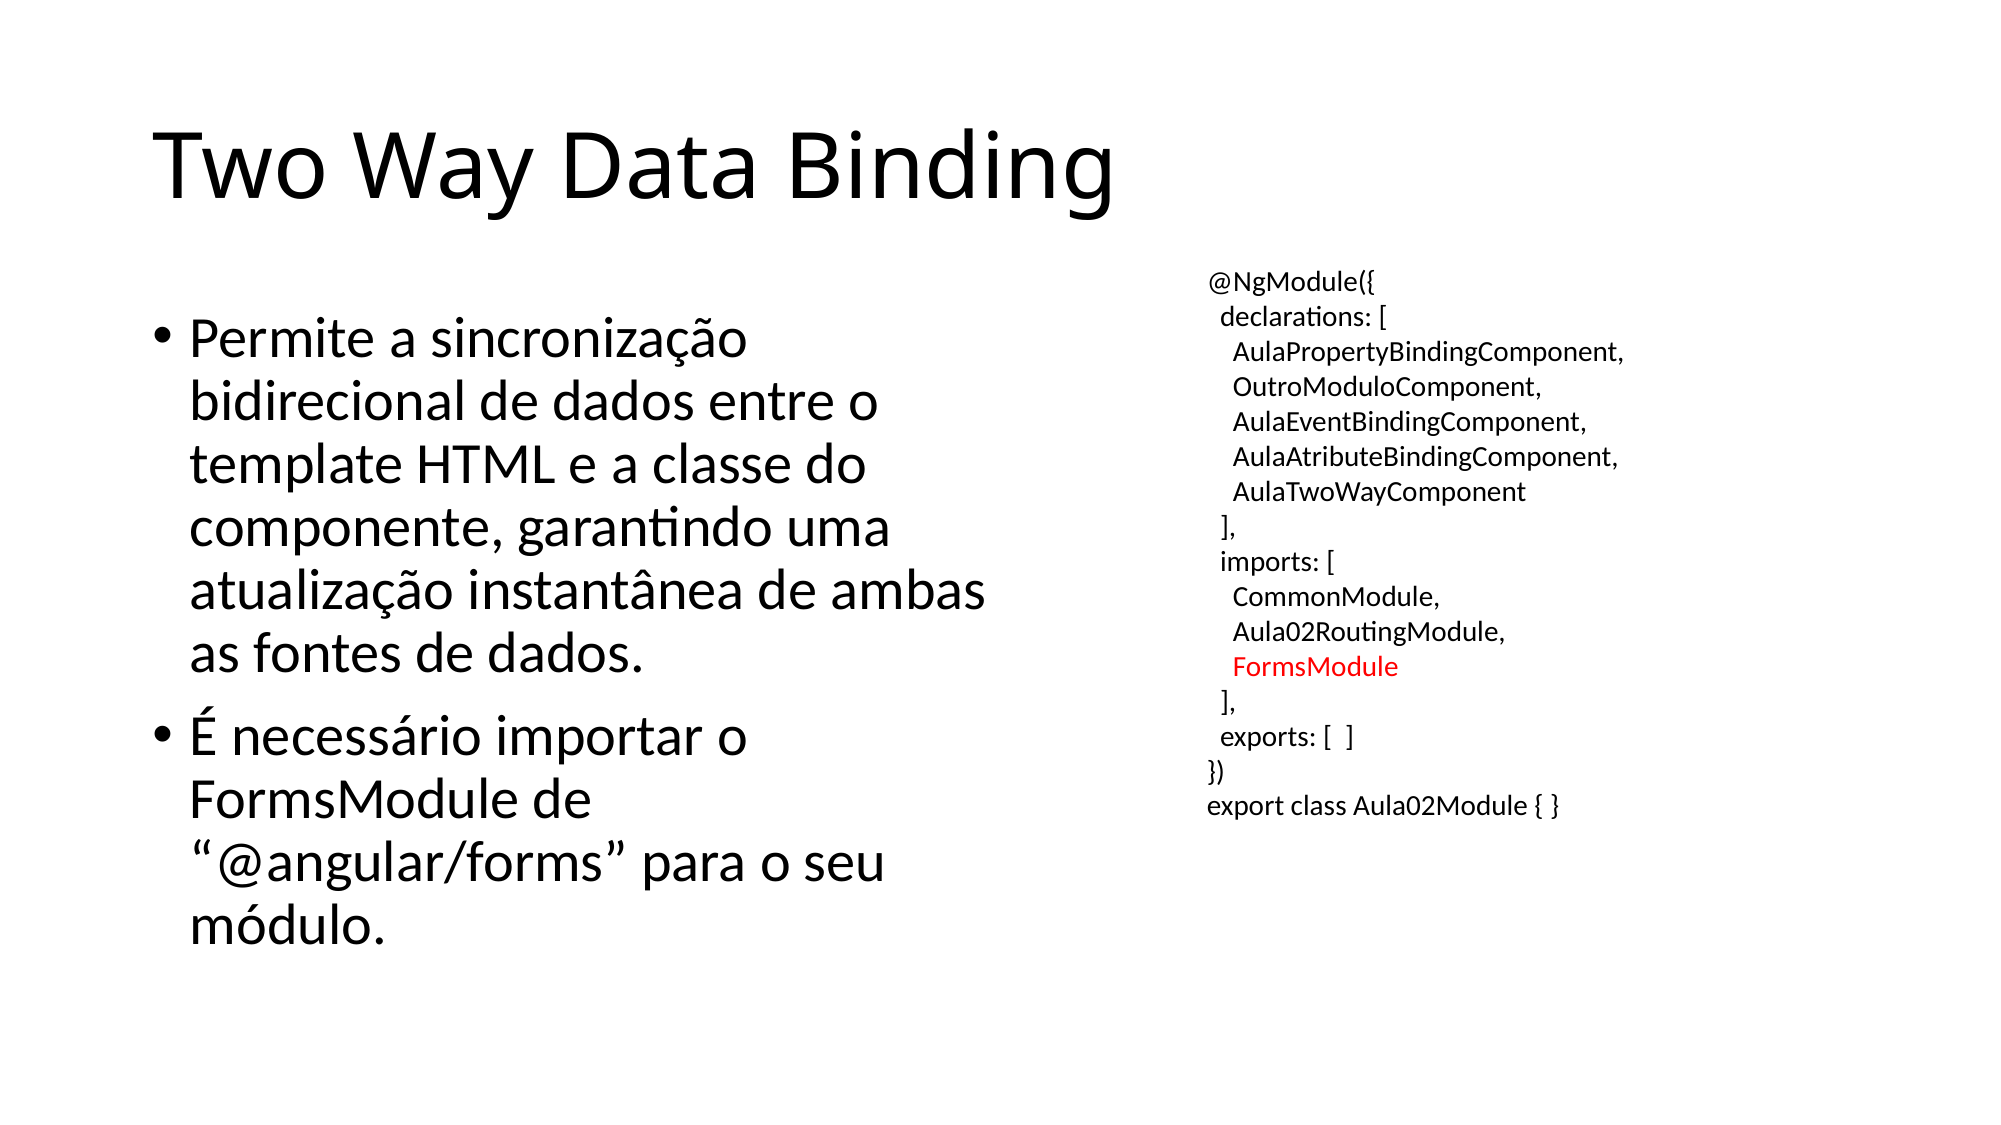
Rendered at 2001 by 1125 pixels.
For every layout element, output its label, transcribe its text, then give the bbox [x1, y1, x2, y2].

list Permite a sincronização bidirecional de dados entre o template HTML e a classe do componente, garantindo uma atualização instantânea de ambas as fontes de dados. É necessário importar o FormsModule de “@angular/forms” para o seu módulo. [137, 299, 1032, 1014]
text_box @NgModule({ declarations: [ AulaPropertyBindingComponent, OutroModuloComponent, AulaEventBindingComponent, AulaAtributeBindingComponent, AulaTwoWayComponent ], imports: [ CommonModule, Aula02RoutingModule, FormsModule ], exports: [ ] }) export class Aula02Module { } [1192, 254, 2000, 875]
title Two Way Data Binding [137, 59, 1863, 278]
